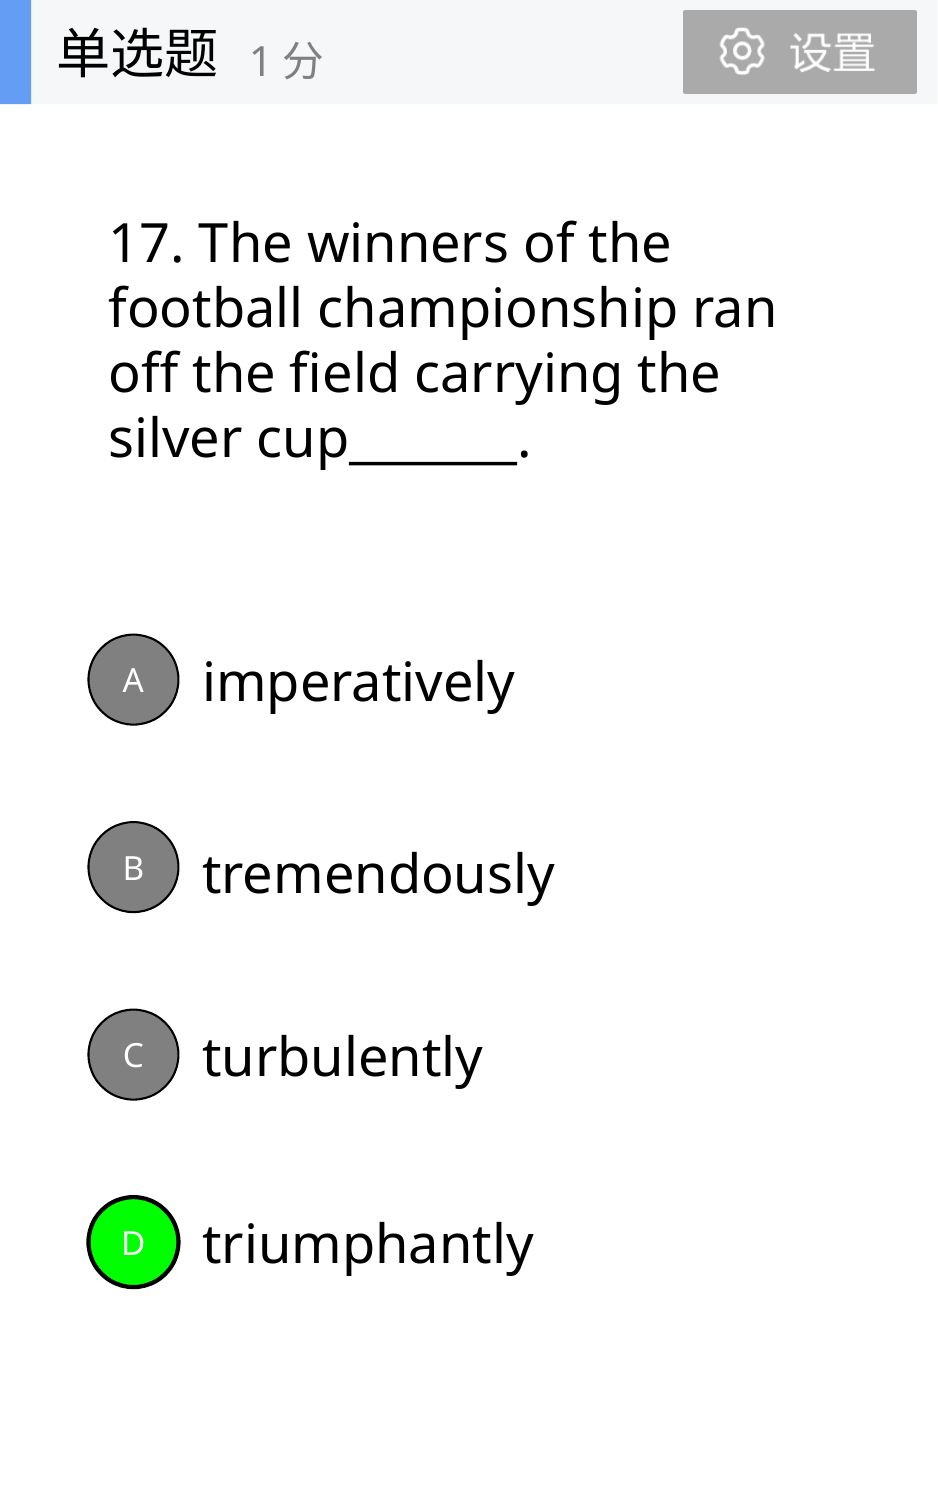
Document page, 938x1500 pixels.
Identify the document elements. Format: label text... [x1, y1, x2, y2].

text_box 17. The winners of the football championship ran off the field carrying the silver cup_______. [93, 201, 868, 476]
text_box C [87, 1008, 180, 1101]
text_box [0, 0, 938, 105]
text_box tremendously [187, 832, 746, 912]
text_box D [87, 1196, 180, 1289]
text_box B [87, 821, 180, 914]
picture [683, 10, 917, 94]
text_box triumphantly [187, 1202, 613, 1282]
text_box imperatively [187, 639, 700, 720]
text_box turbulently [187, 1014, 747, 1095]
text_box A [87, 633, 180, 726]
